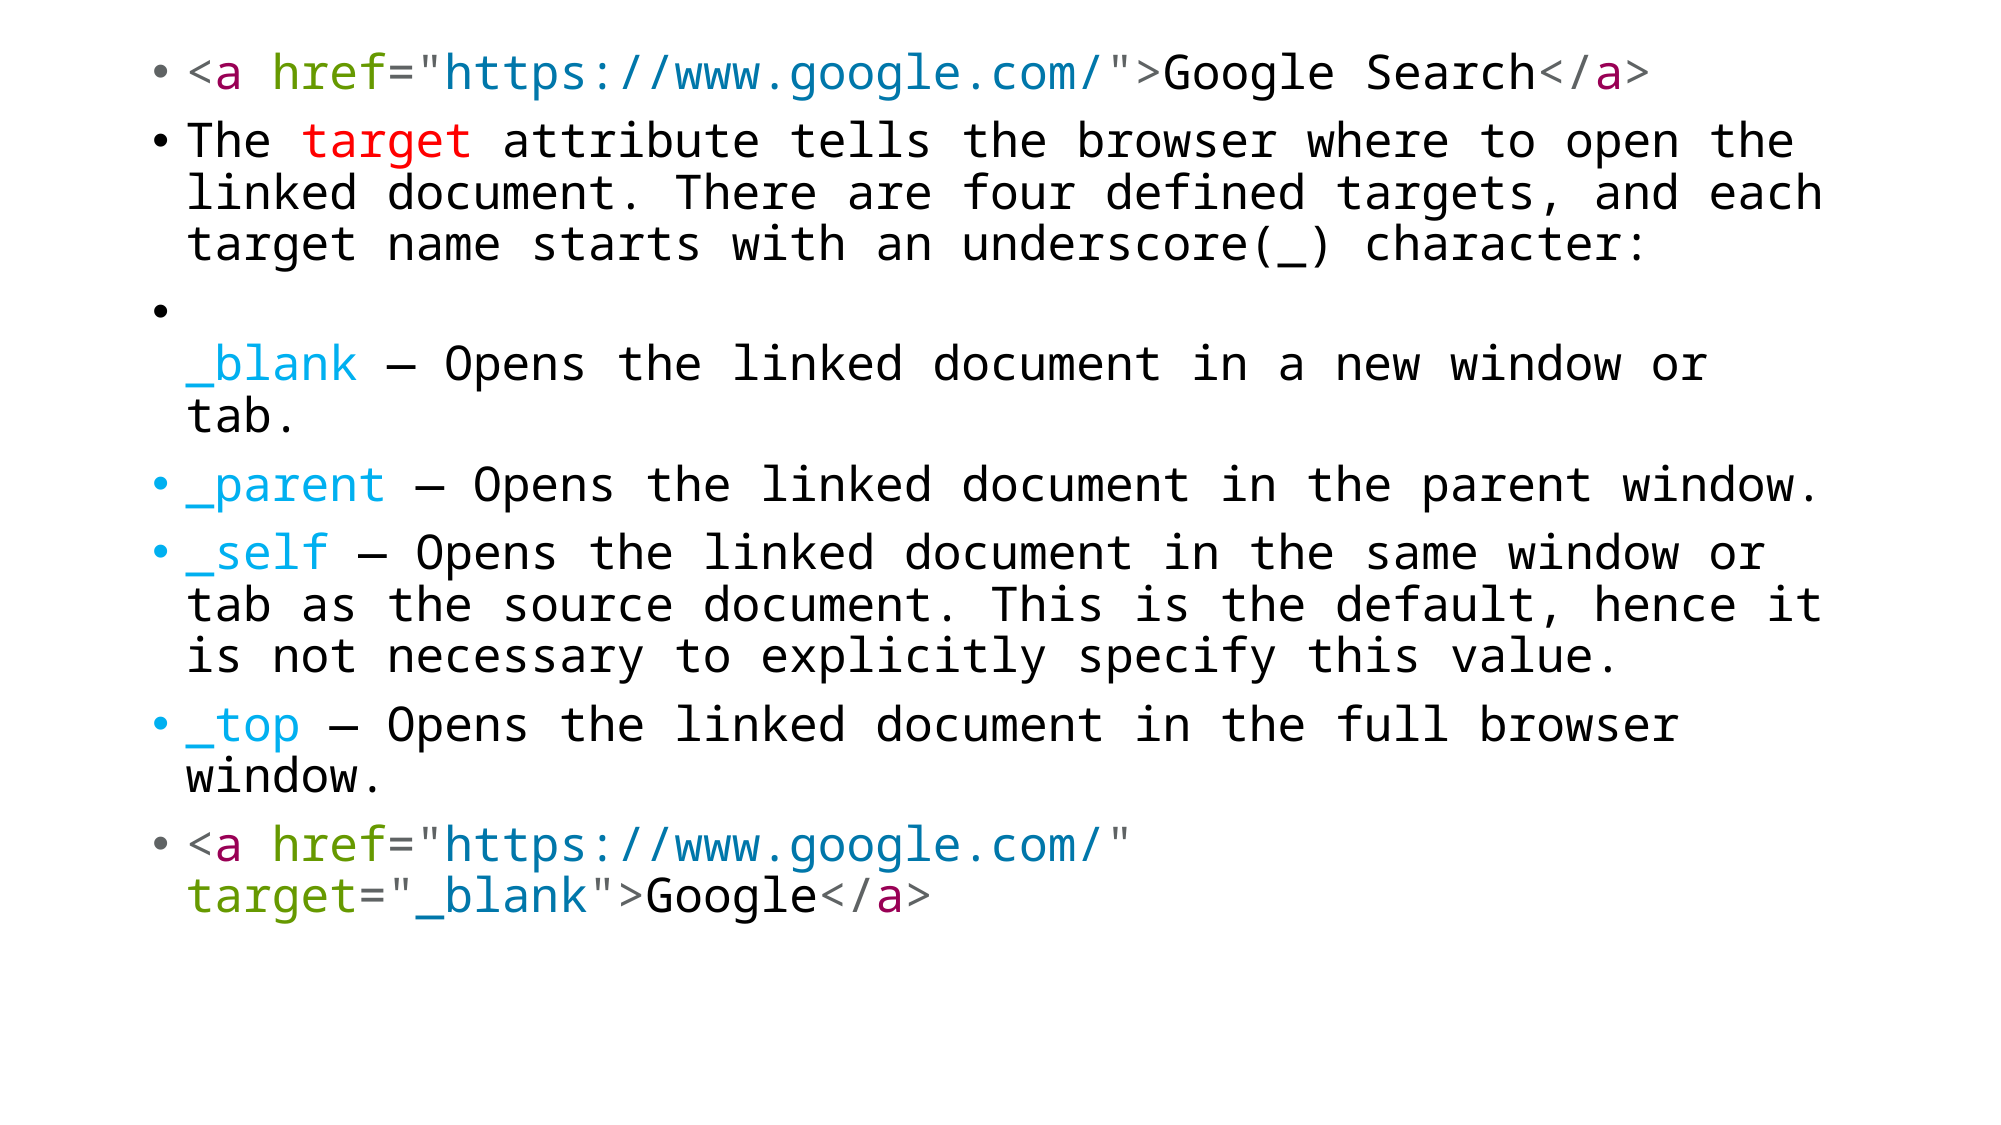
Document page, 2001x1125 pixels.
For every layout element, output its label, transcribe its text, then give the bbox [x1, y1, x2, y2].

list <a href="https://www.google.com/">Google Search</a> The target attribute tells the browser where to open the linked document. There are four defined targets, and each target name starts with an underscore(_) character: _blank — Opens the linked document in a new window or tab. _parent — Opens the linked document in the parent window. _self — Opens the linked document in the same window or tab as the source document. This is the default, hence it is not necessary to explicitly specify this value. _top — Opens the linked document in the full browser window. <a href="https://www.google.com/" target="_blank">Google</a> [137, 40, 1863, 1014]
